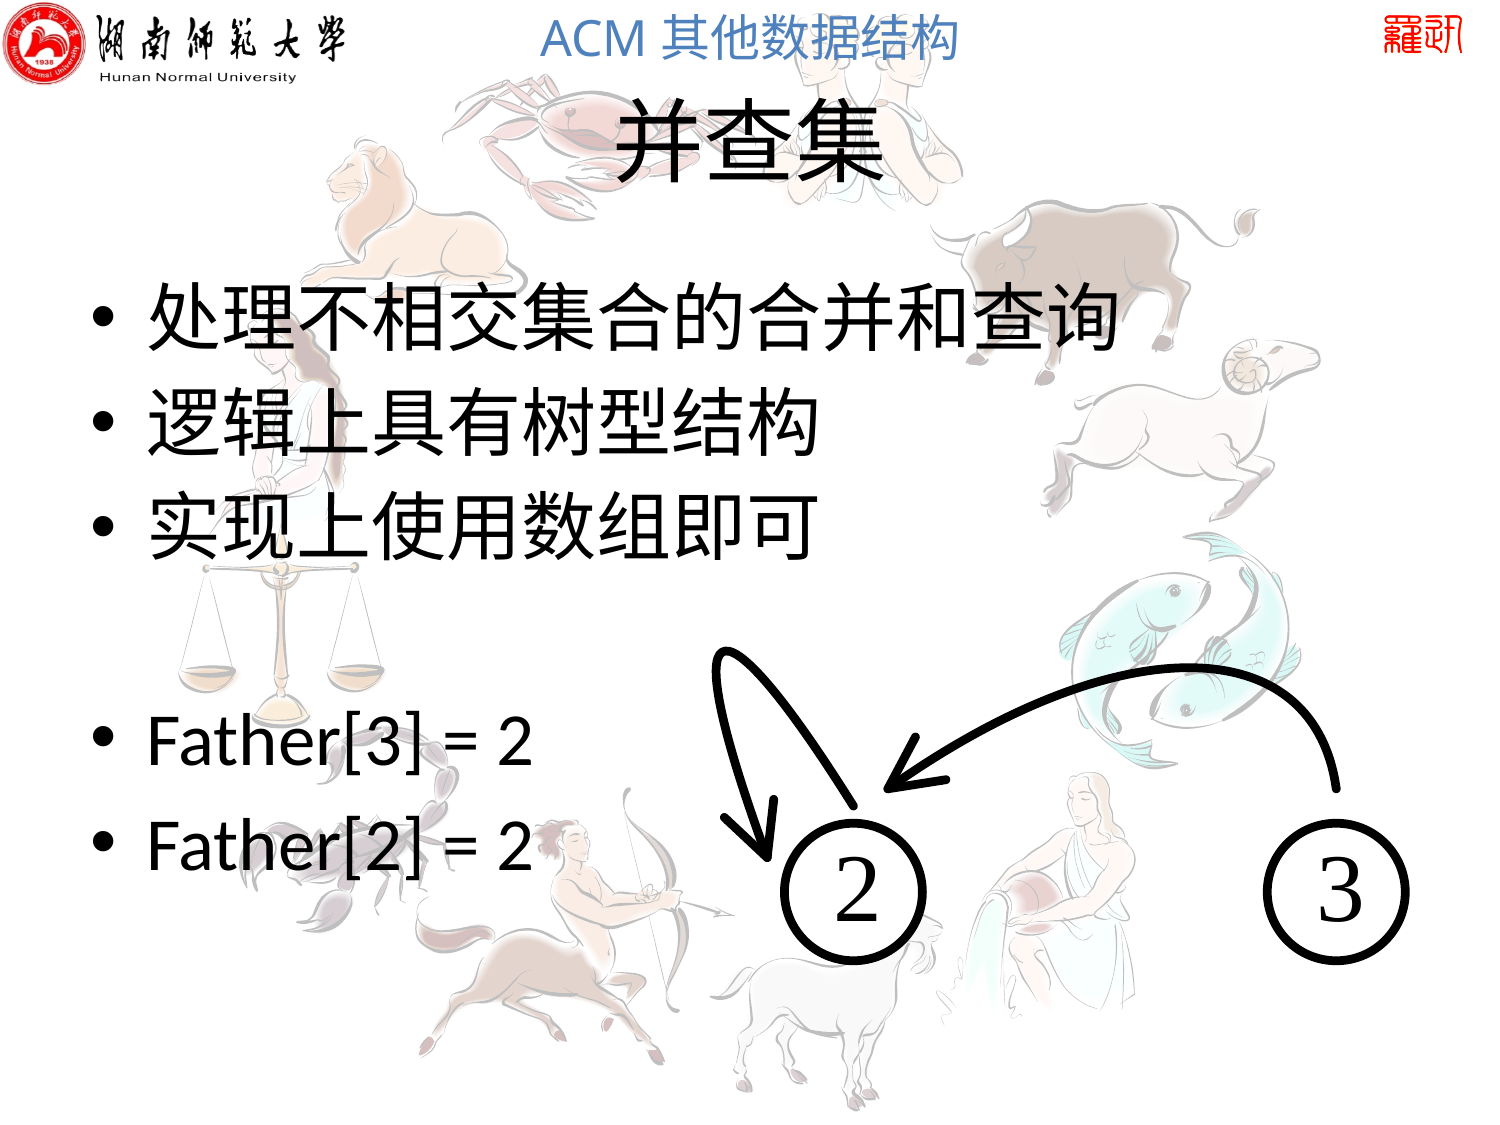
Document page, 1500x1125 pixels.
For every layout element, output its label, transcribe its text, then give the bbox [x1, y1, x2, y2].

picture [0, 0, 348, 86]
title 并查集 [75, 45, 1425, 233]
list 处理不相交集合的合并和查询 逻辑上具有树型结构 实现上使用数组即可 Father[3] = 2 Father[2] = 2 [75, 262, 1425, 1005]
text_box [698, 633, 1424, 979]
picture [1343, 0, 1500, 69]
